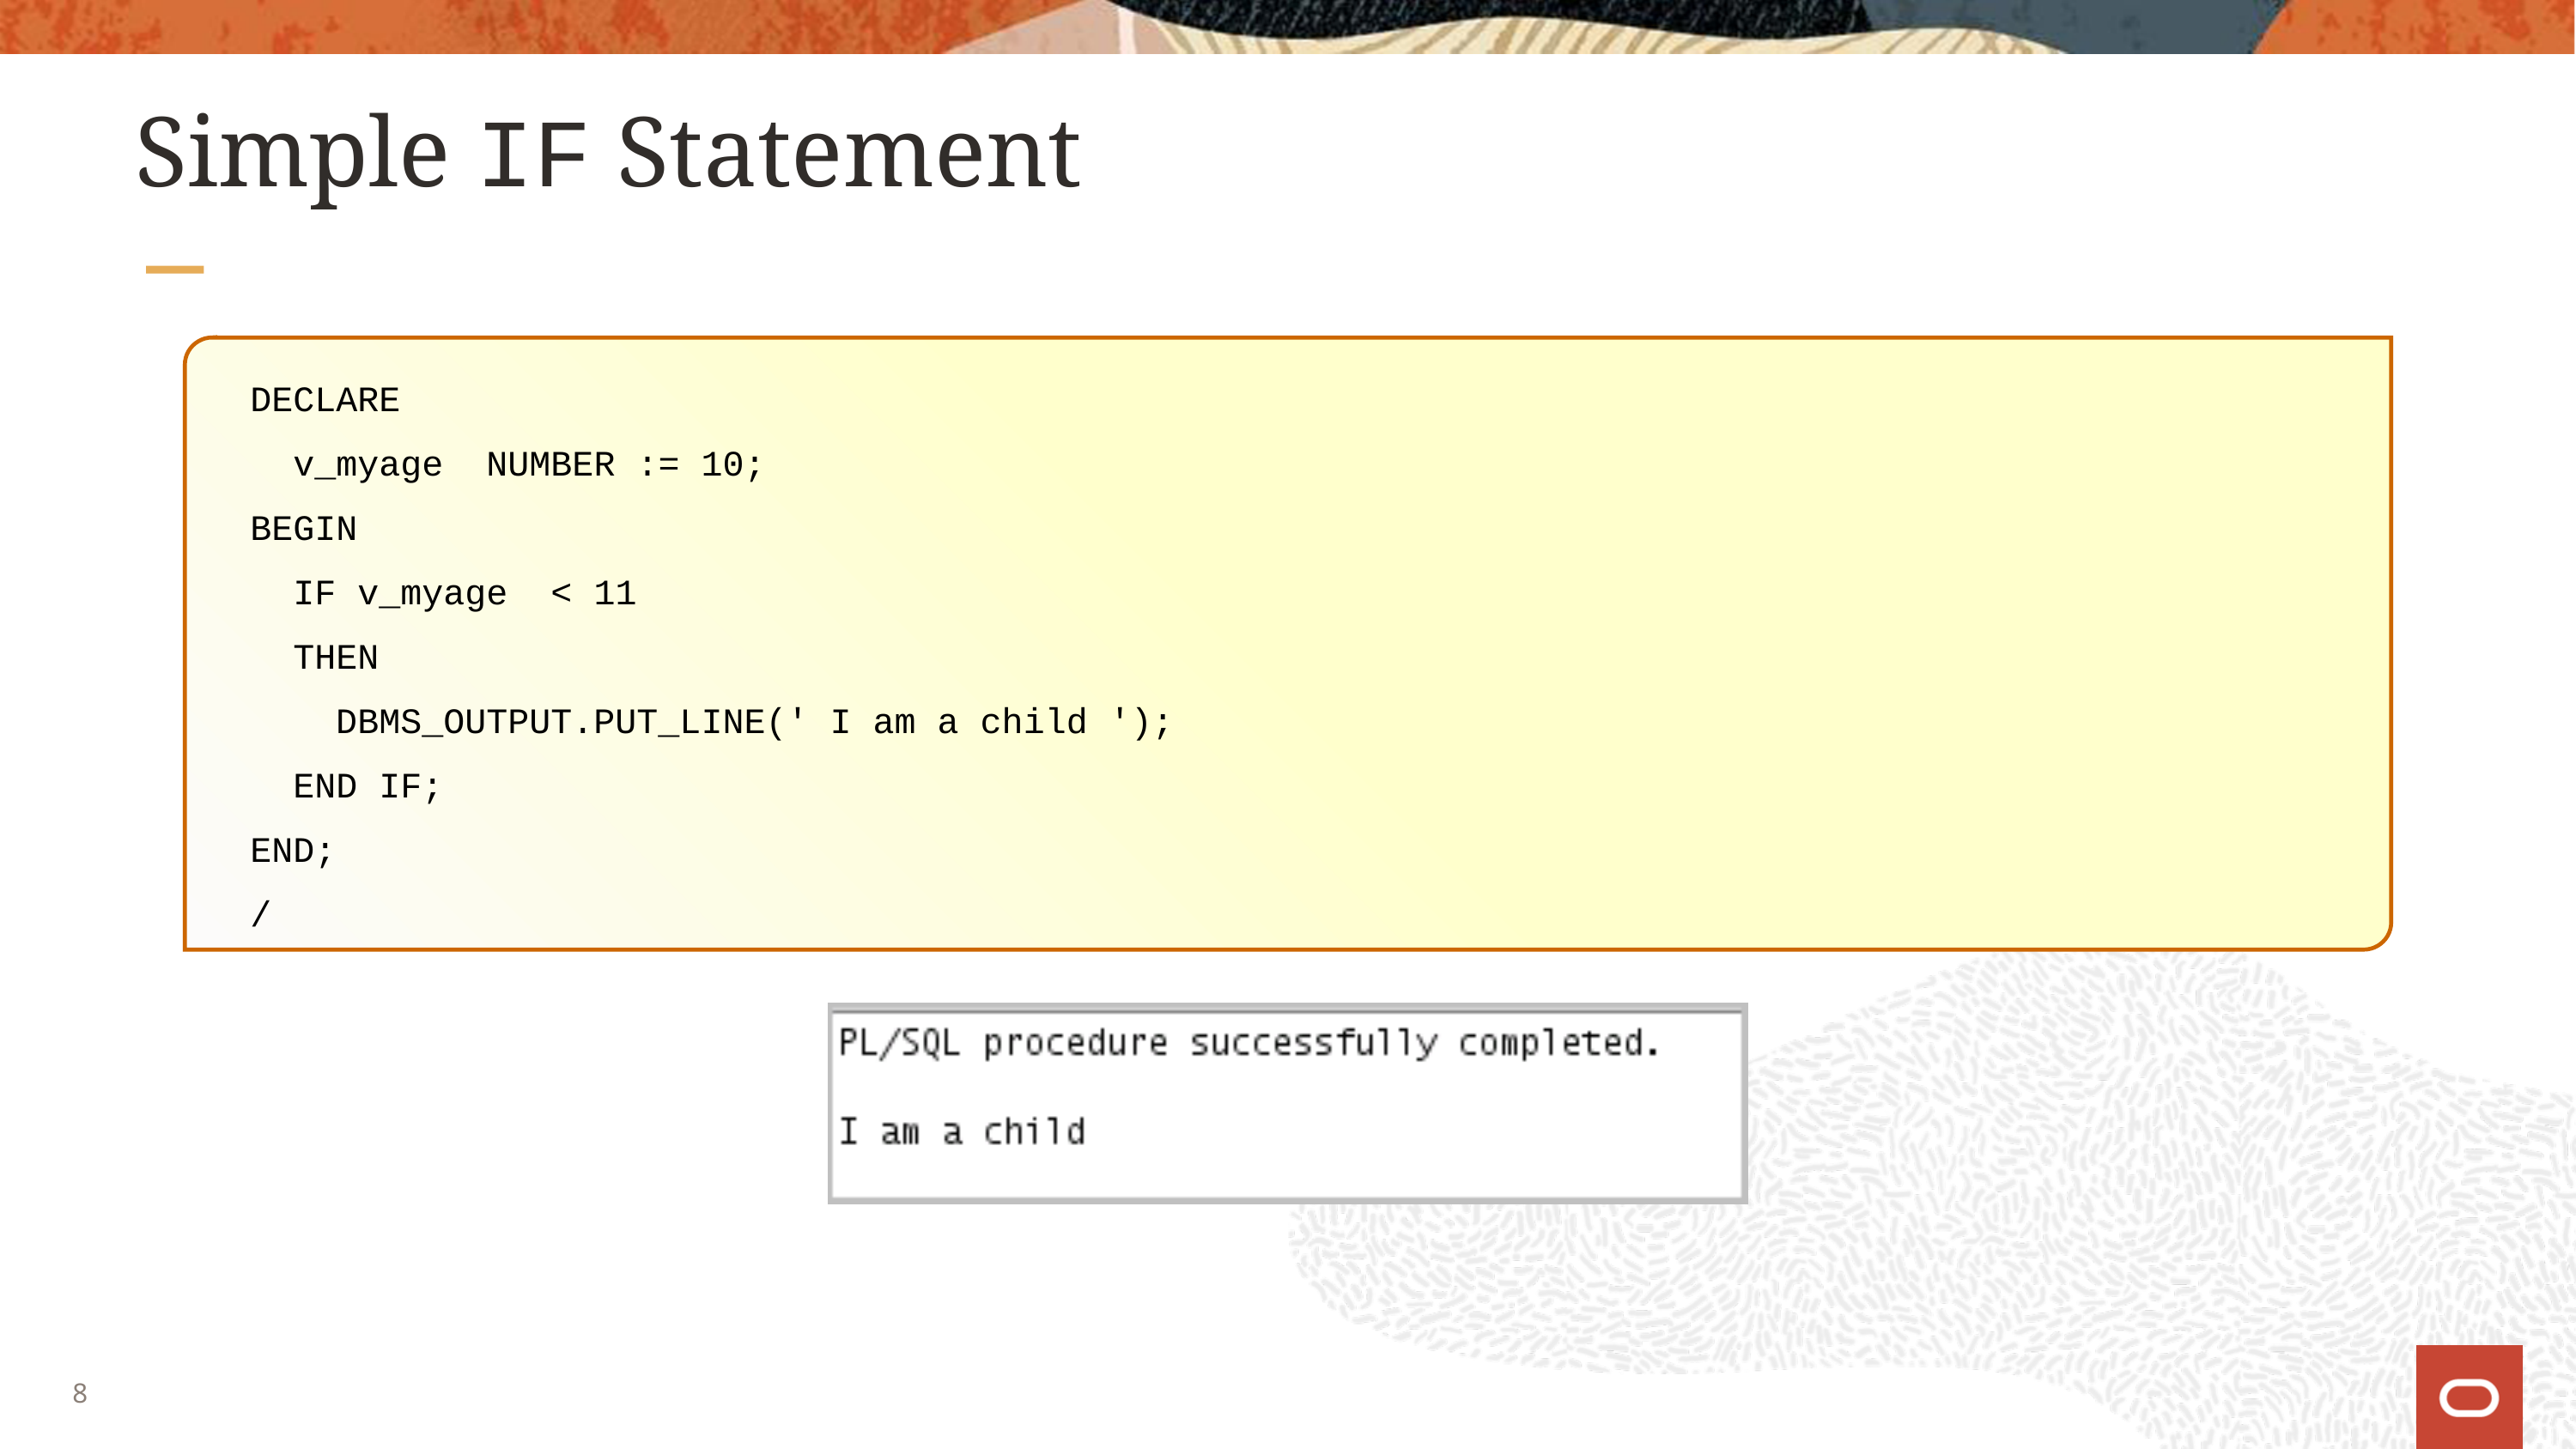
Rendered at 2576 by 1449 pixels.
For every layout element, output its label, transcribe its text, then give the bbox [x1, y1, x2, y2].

picture [2416, 1345, 2523, 1449]
title Simple IF Statement [131, 86, 2445, 252]
picture [827, 1003, 1749, 1204]
picture [0, 0, 2576, 54]
text_box [185, 337, 2391, 950]
text_box DECLARE v_myage NUMBER := 10; BEGIN IF v_myage < 11 THEN DBMS_OUTPUT.PUT_LINE(' I am a child '); END IF; END; / [230, 349, 2260, 940]
